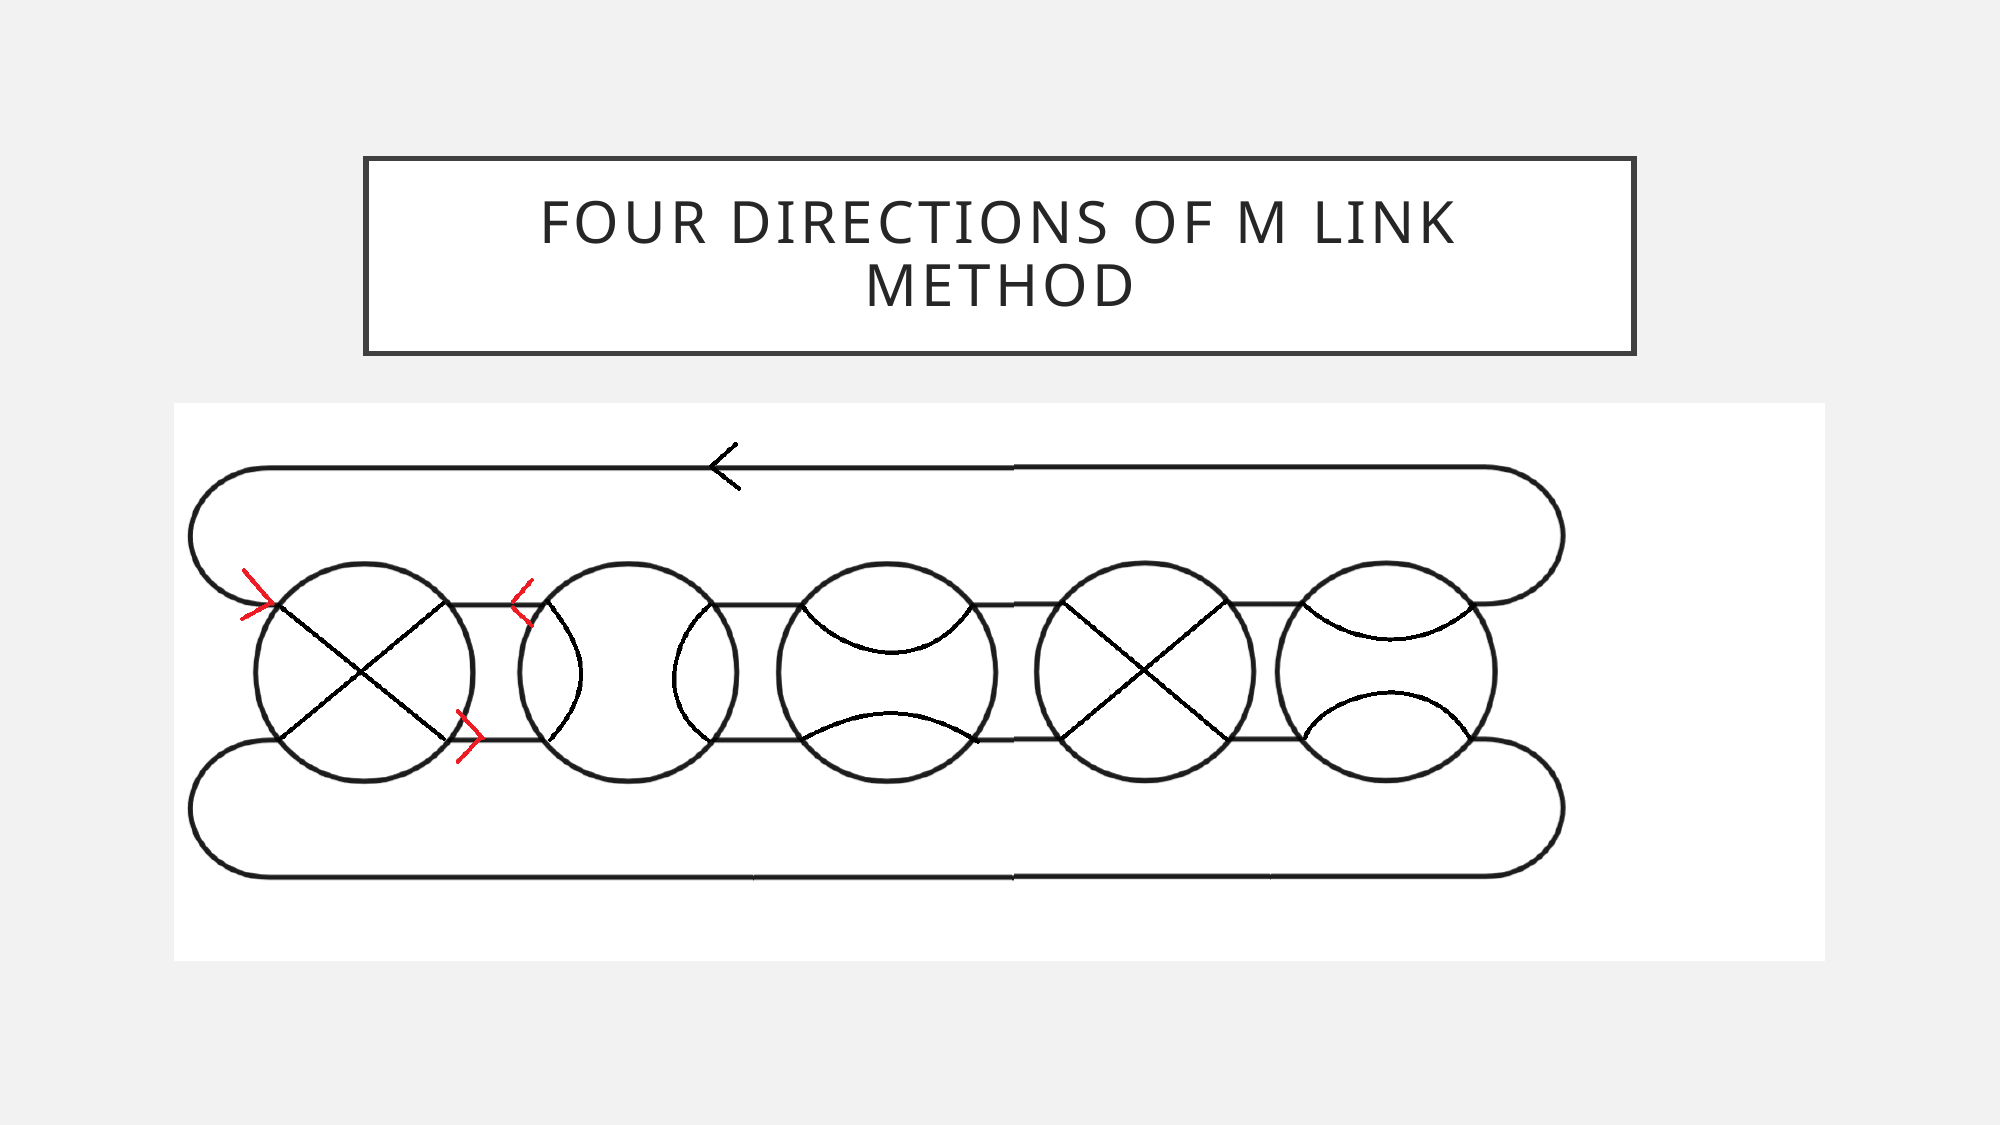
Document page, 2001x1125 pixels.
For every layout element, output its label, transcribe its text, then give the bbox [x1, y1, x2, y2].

title Four Directions of M link method [363, 156, 1637, 356]
picture [174, 403, 1825, 961]
